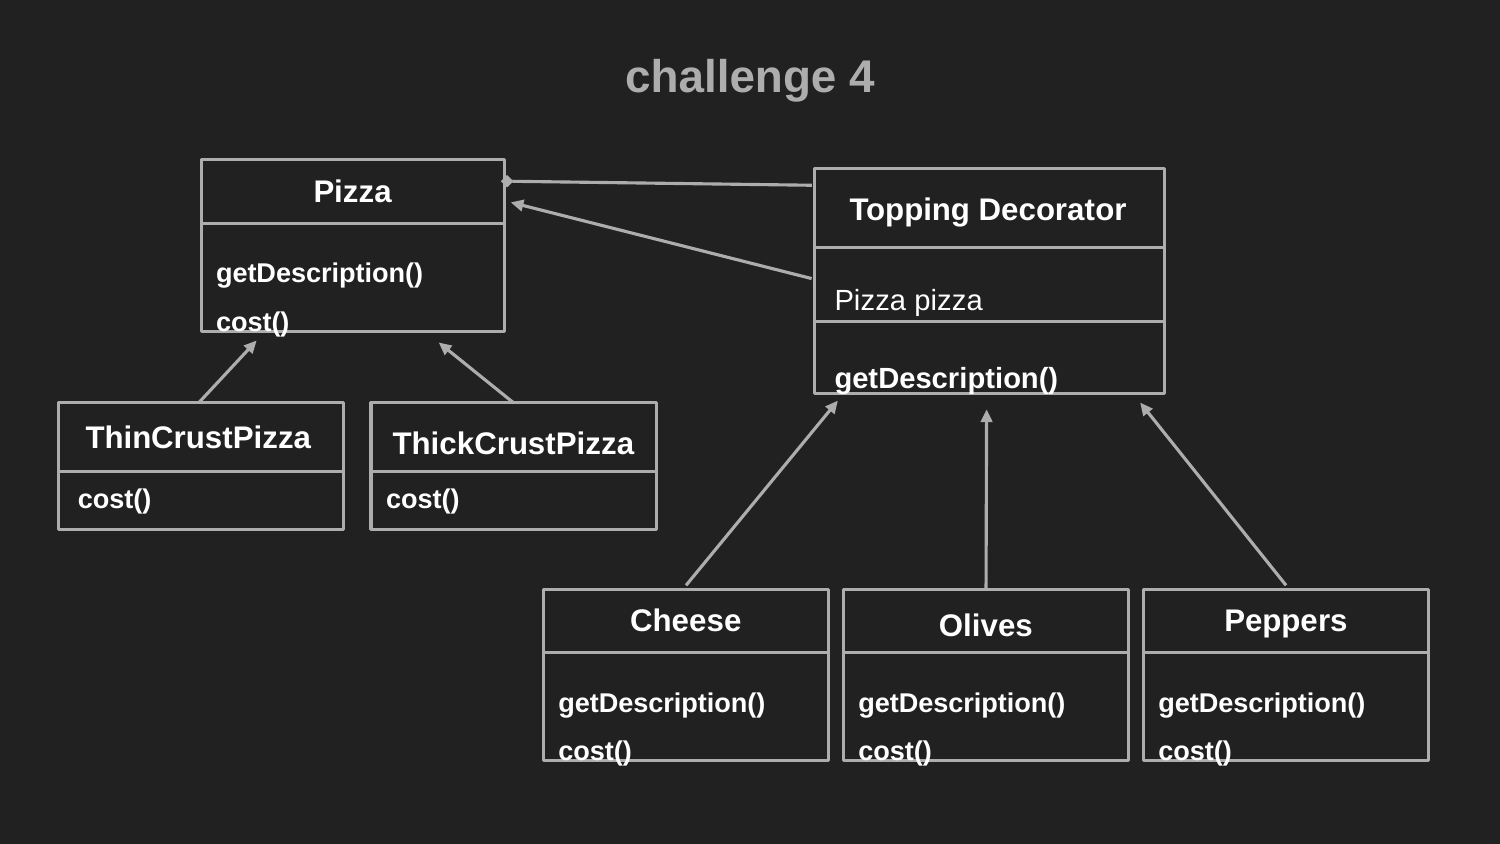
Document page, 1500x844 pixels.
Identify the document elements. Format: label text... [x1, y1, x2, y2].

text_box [506, 180, 812, 186]
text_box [1140, 402, 1287, 586]
text_box [370, 477, 657, 530]
text_box getDescription() cost() [843, 658, 1129, 782]
text_box getDescription() cost() [543, 658, 829, 782]
text_box challenge 4 [478, 32, 1022, 117]
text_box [685, 400, 838, 586]
text_box cost() [371, 466, 636, 471]
text_box cost() [371, 479, 636, 529]
text_box Cheese [543, 585, 829, 652]
text_box ThinCrustPizza [55, 402, 342, 471]
text_box Peppers [1143, 585, 1429, 652]
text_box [438, 342, 514, 404]
text_box Topping Decorator [813, 174, 1164, 242]
text_box cost() [62, 480, 328, 529]
text_box Olives [843, 590, 1129, 652]
text_box getDescription() cost() [201, 230, 505, 352]
text_box Pizza [201, 155, 505, 222]
text_box Pizza pizza getDescription() [811, 255, 1162, 410]
text_box ThickCrustPizza [370, 402, 657, 471]
text_box [814, 168, 1165, 246]
text_box [58, 478, 344, 530]
text_box cost() [62, 466, 328, 471]
text_box getDescription() cost() [1143, 658, 1429, 782]
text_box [510, 202, 812, 279]
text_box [198, 340, 257, 404]
